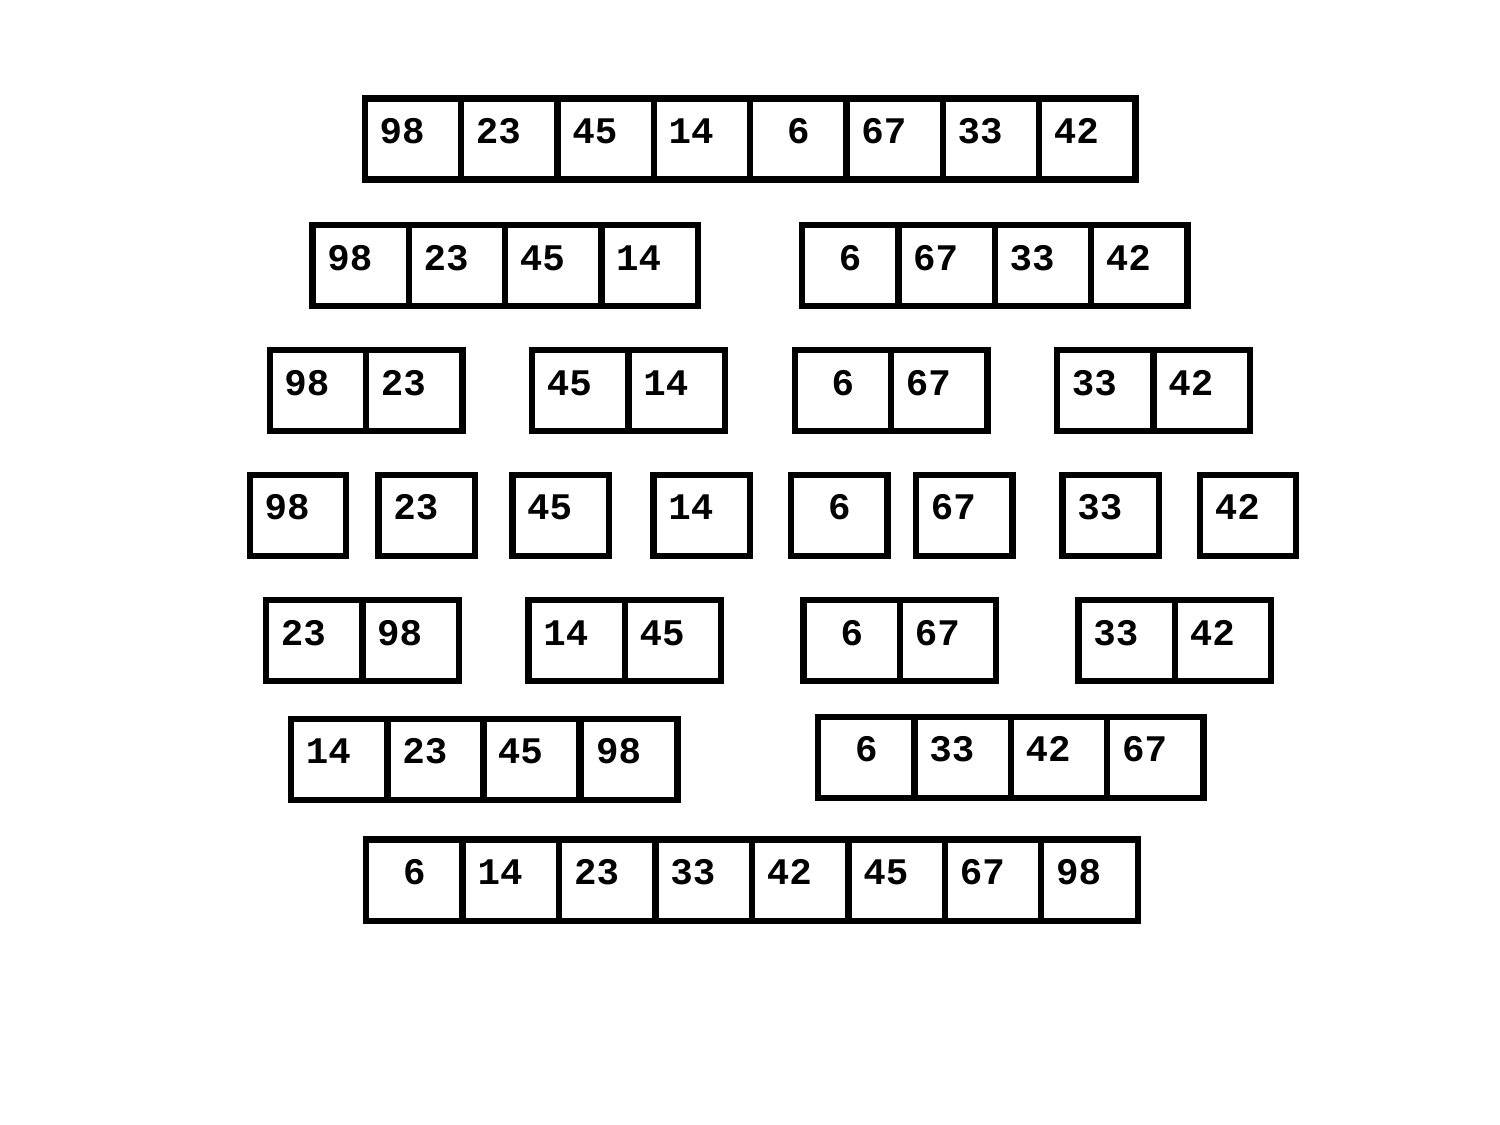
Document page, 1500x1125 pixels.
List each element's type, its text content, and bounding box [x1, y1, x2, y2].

text_box 45 [512, 474, 609, 557]
text_box 23 [409, 224, 506, 307]
text_box 14 [528, 599, 625, 682]
text_box 45 [848, 839, 945, 921]
text_box 42 [752, 839, 848, 921]
text_box 23 [378, 474, 475, 557]
text_box 98 [362, 599, 459, 682]
text_box 42 [1153, 349, 1250, 432]
text_box 45 [532, 349, 628, 432]
text_box 6 [366, 839, 462, 921]
text_box 33 [1078, 599, 1175, 682]
text_box 14 [462, 839, 559, 921]
text_box 45 [506, 224, 601, 307]
text_box 6 [802, 224, 899, 307]
text_box 67 [916, 474, 1013, 557]
text_box 67 [945, 839, 1041, 921]
text_box 23 [266, 599, 362, 682]
text_box 6 [794, 349, 892, 432]
text_box 14 [653, 98, 750, 180]
text_box 67 [892, 349, 988, 432]
text_box 45 [558, 98, 653, 180]
text_box 42 [1199, 474, 1297, 557]
text_box 45 [483, 718, 580, 800]
text_box 67 [899, 224, 994, 307]
text_box 33 [1062, 474, 1159, 557]
text_box 98 [581, 718, 678, 800]
text_box 6 [803, 599, 900, 682]
text_box 23 [462, 98, 558, 180]
text_box 6 [750, 98, 847, 180]
text_box 98 [269, 349, 367, 432]
text_box 23 [367, 349, 463, 432]
text_box 98 [249, 474, 347, 557]
text_box 42 [1091, 224, 1188, 307]
text_box 14 [291, 718, 387, 800]
text_box 33 [994, 224, 1091, 307]
text_box 33 [942, 98, 1039, 180]
text_box 33 [914, 716, 1010, 798]
text_box 67 [847, 98, 942, 180]
text_box 67 [900, 599, 997, 682]
text_box 42 [1039, 98, 1136, 180]
text_box 6 [818, 716, 914, 798]
text_box 67 [1107, 716, 1204, 798]
text_box 14 [628, 349, 725, 432]
text_box 6 [791, 474, 888, 557]
text_box 98 [1041, 839, 1138, 921]
text_box 45 [625, 599, 722, 682]
text_box 23 [559, 839, 655, 921]
text_box 23 [387, 718, 483, 800]
text_box 33 [1057, 349, 1153, 432]
text_box 42 [1175, 599, 1272, 682]
text_box 98 [364, 98, 462, 180]
text_box 42 [1010, 716, 1107, 798]
text_box 98 [312, 224, 409, 307]
text_box 14 [653, 474, 750, 557]
text_box 14 [601, 224, 698, 307]
text_box 33 [655, 839, 752, 921]
